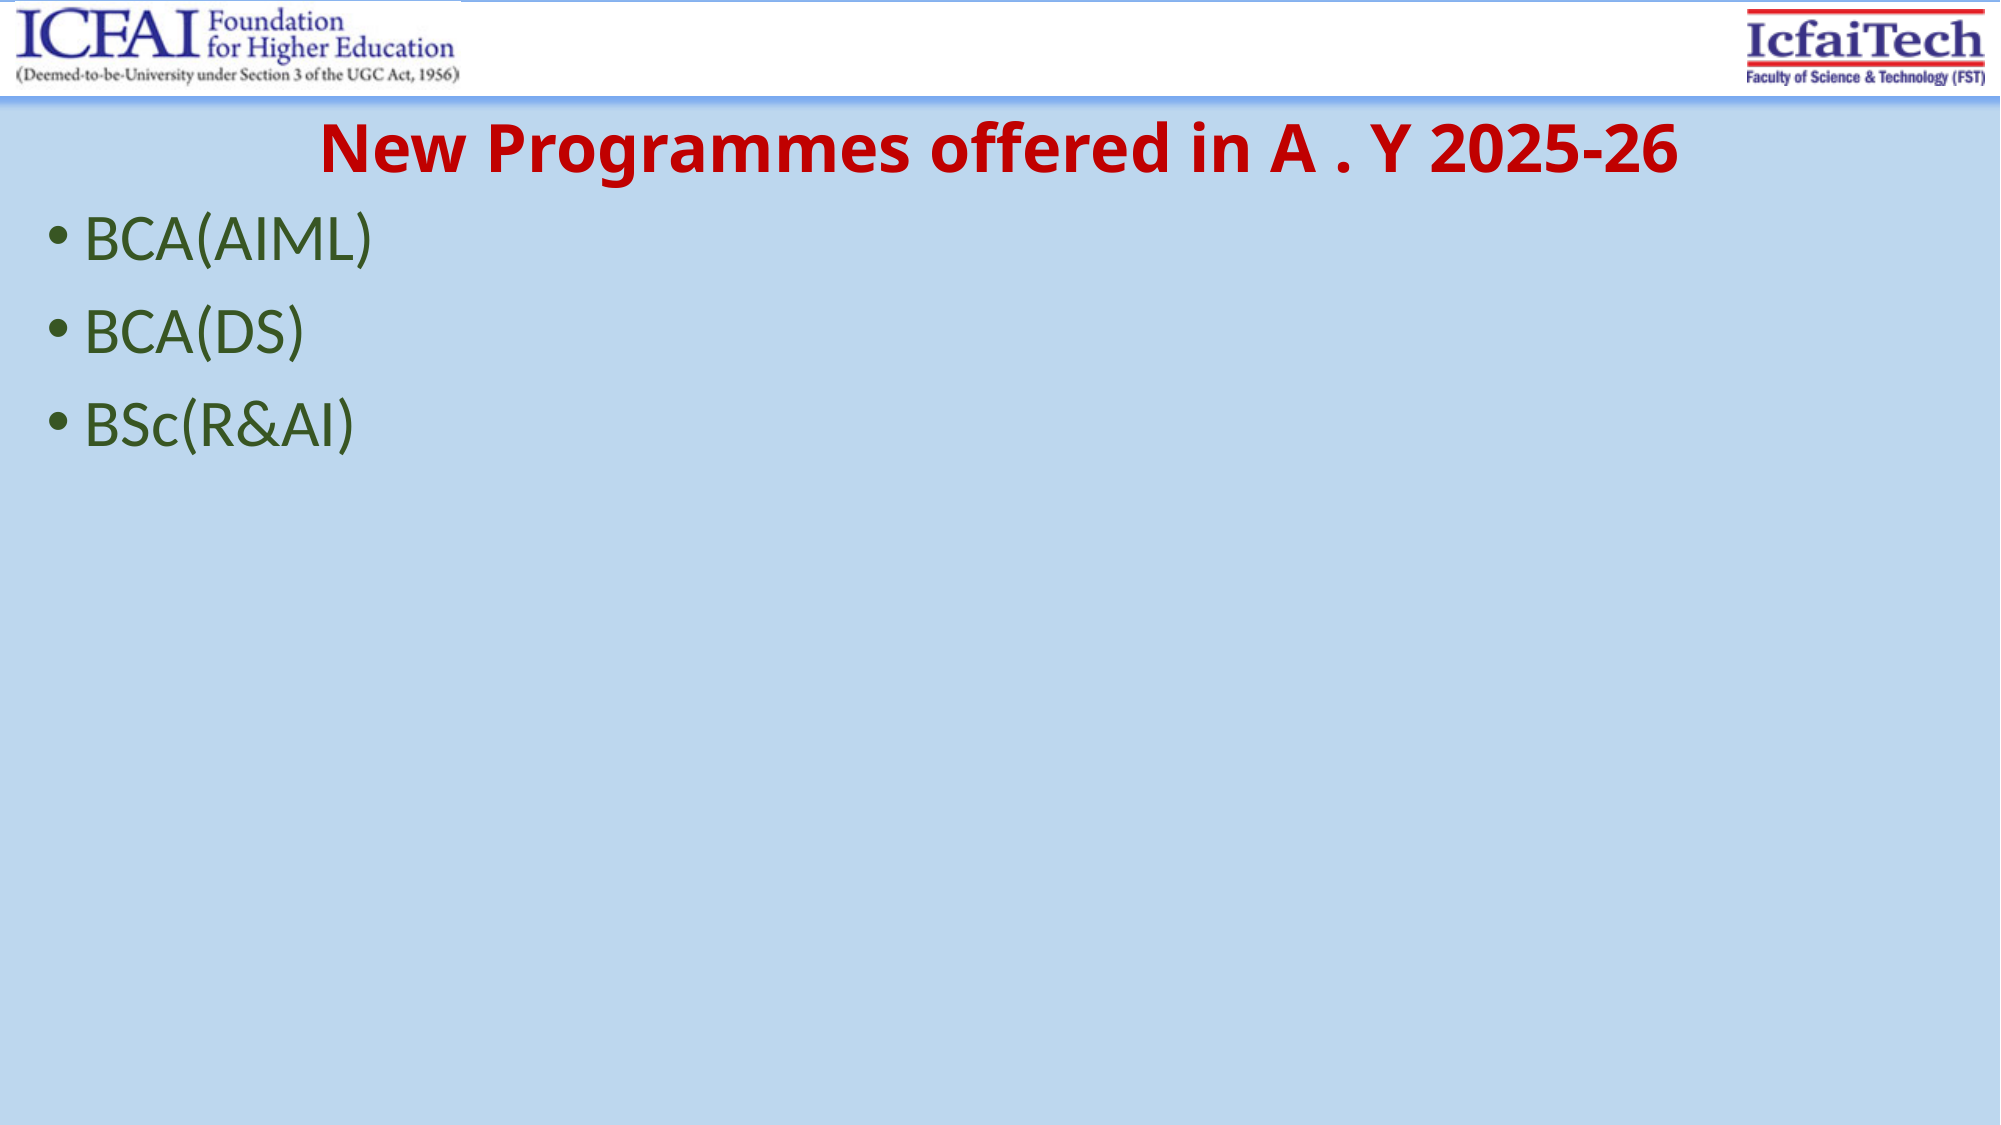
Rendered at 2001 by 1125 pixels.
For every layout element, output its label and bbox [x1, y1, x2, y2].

title [15, 107, 1985, 197]
list [31, 195, 1968, 1096]
picture [15, 1, 461, 90]
picture [1747, 9, 1985, 86]
text_box [0, 2, 2000, 96]
